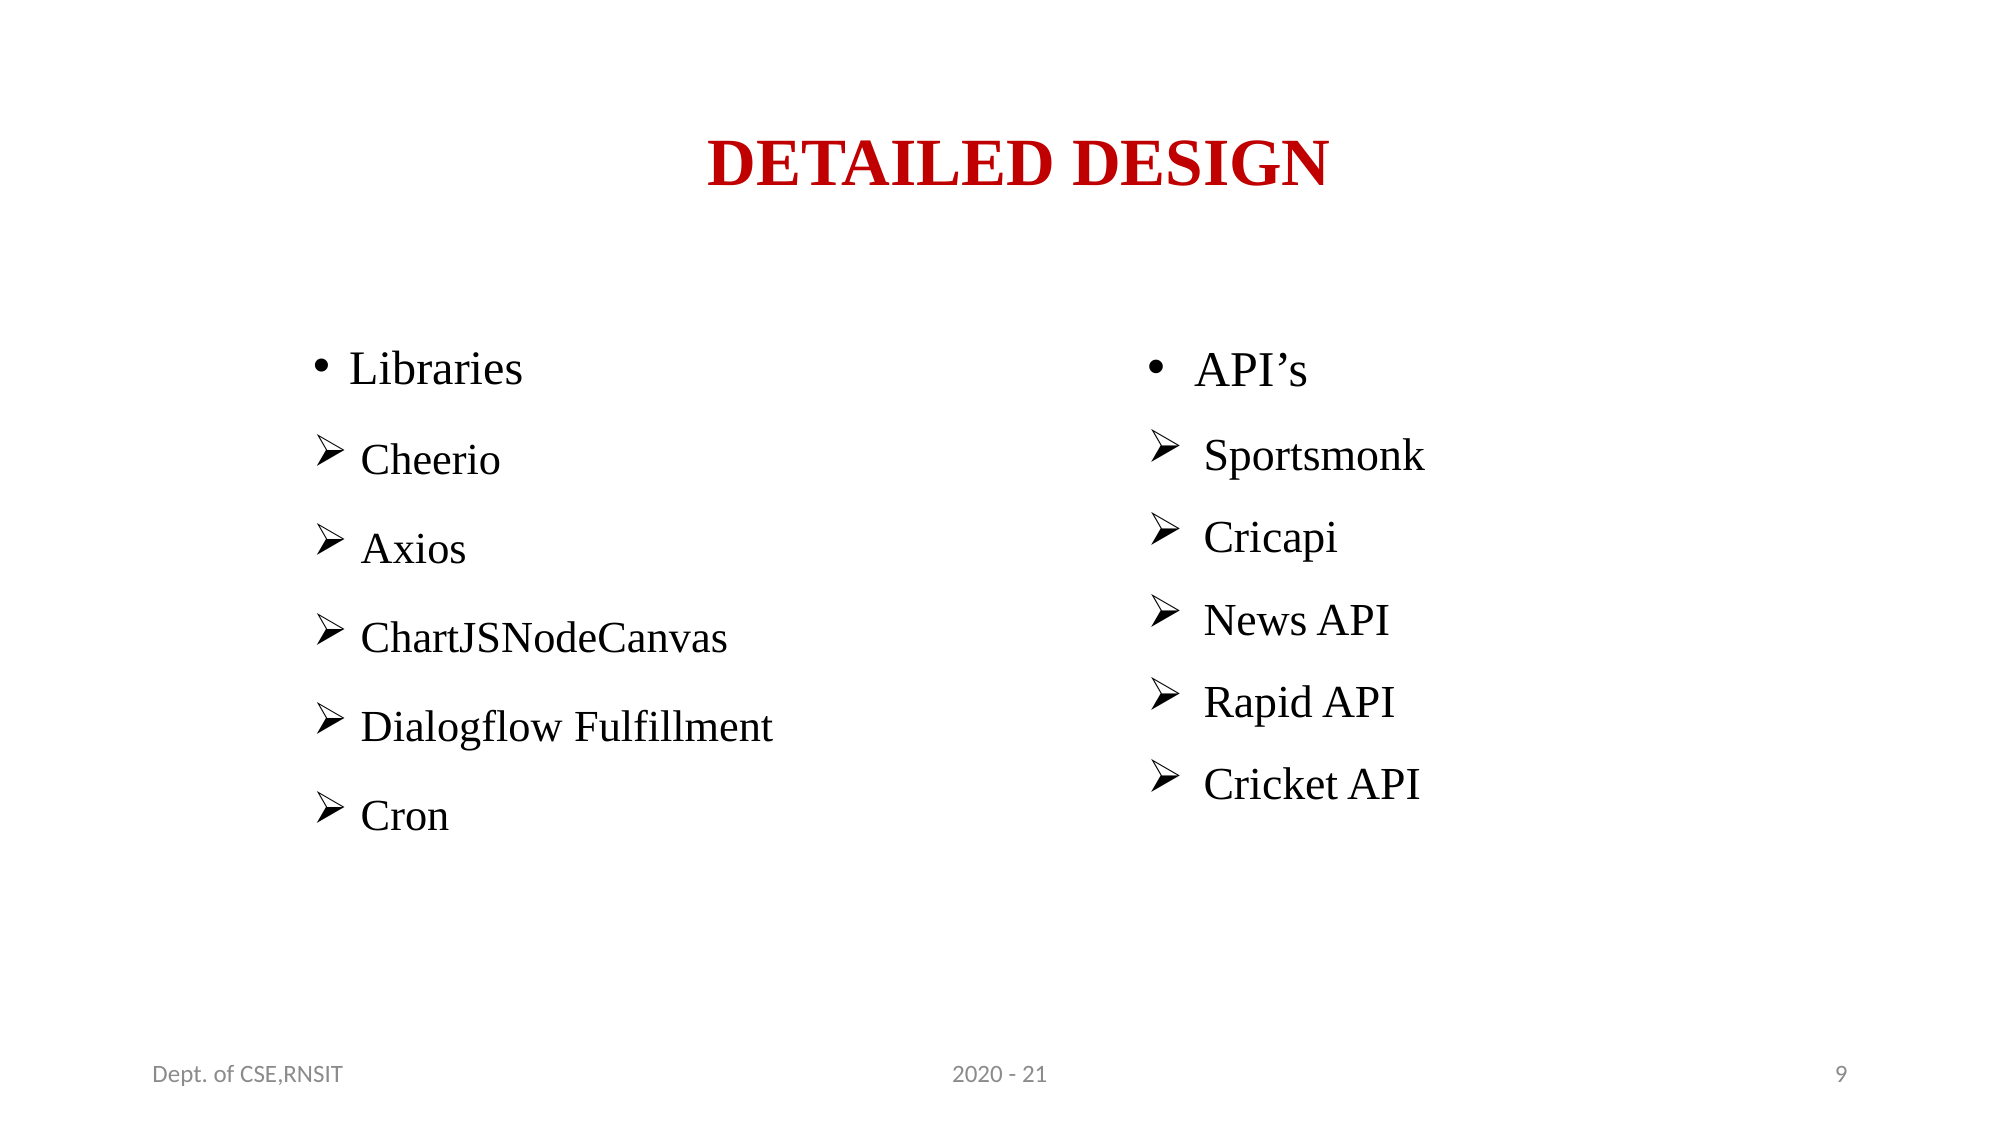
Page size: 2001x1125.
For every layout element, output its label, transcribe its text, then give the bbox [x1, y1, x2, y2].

slide_number 9 [1412, 1042, 1863, 1103]
text_box API’s Sportsmonk Cricapi News API Rapid API Cricket API [1132, 299, 1832, 817]
title DETAILED DESIGN [324, 57, 1675, 263]
list Libraries Cheerio Axios ChartJSNodeCanvas Dialogflow Fulfillment Cron [226, 299, 949, 849]
slide_number Dept. of CSE,RNSIT [137, 1042, 588, 1103]
footer 2020 - 21 [662, 1042, 1338, 1103]
